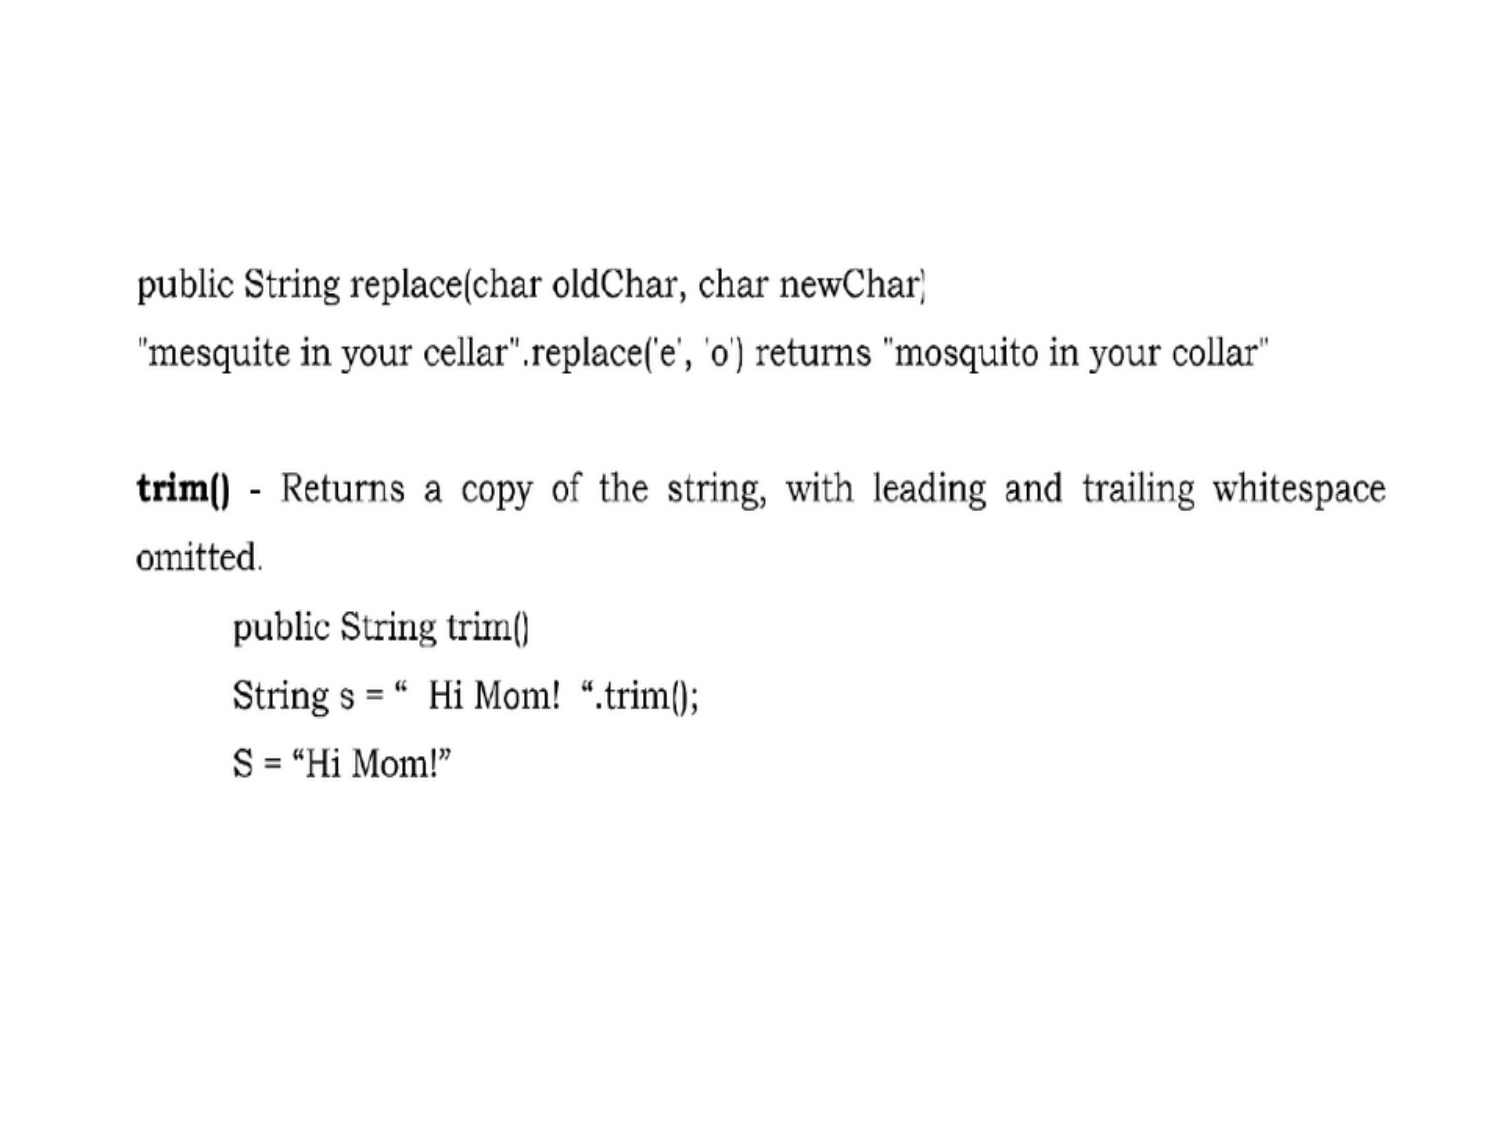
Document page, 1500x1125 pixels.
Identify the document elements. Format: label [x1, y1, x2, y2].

picture [85, 231, 1415, 835]
